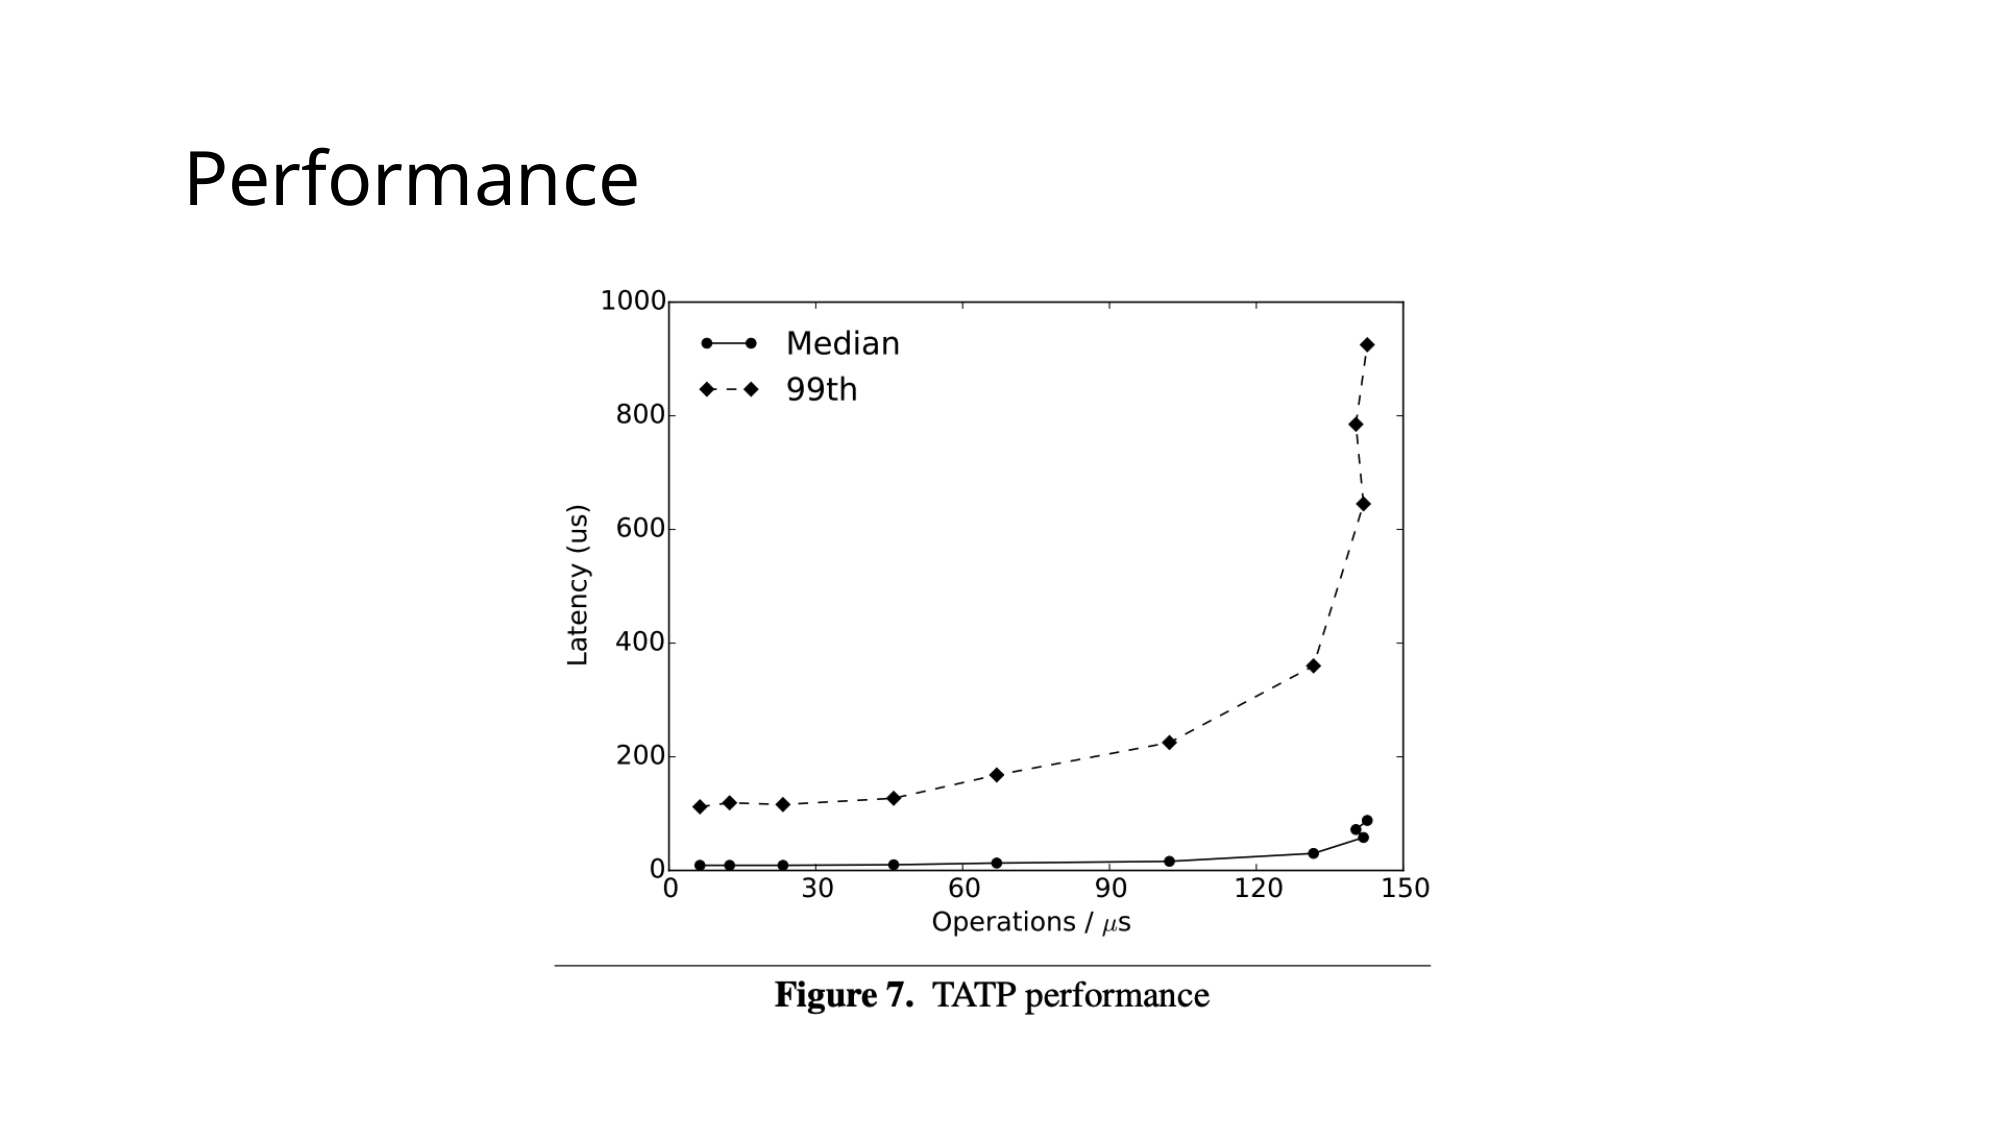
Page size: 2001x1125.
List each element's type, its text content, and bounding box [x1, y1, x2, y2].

picture [537, 264, 1463, 1042]
text_box Performance [168, 123, 1120, 228]
